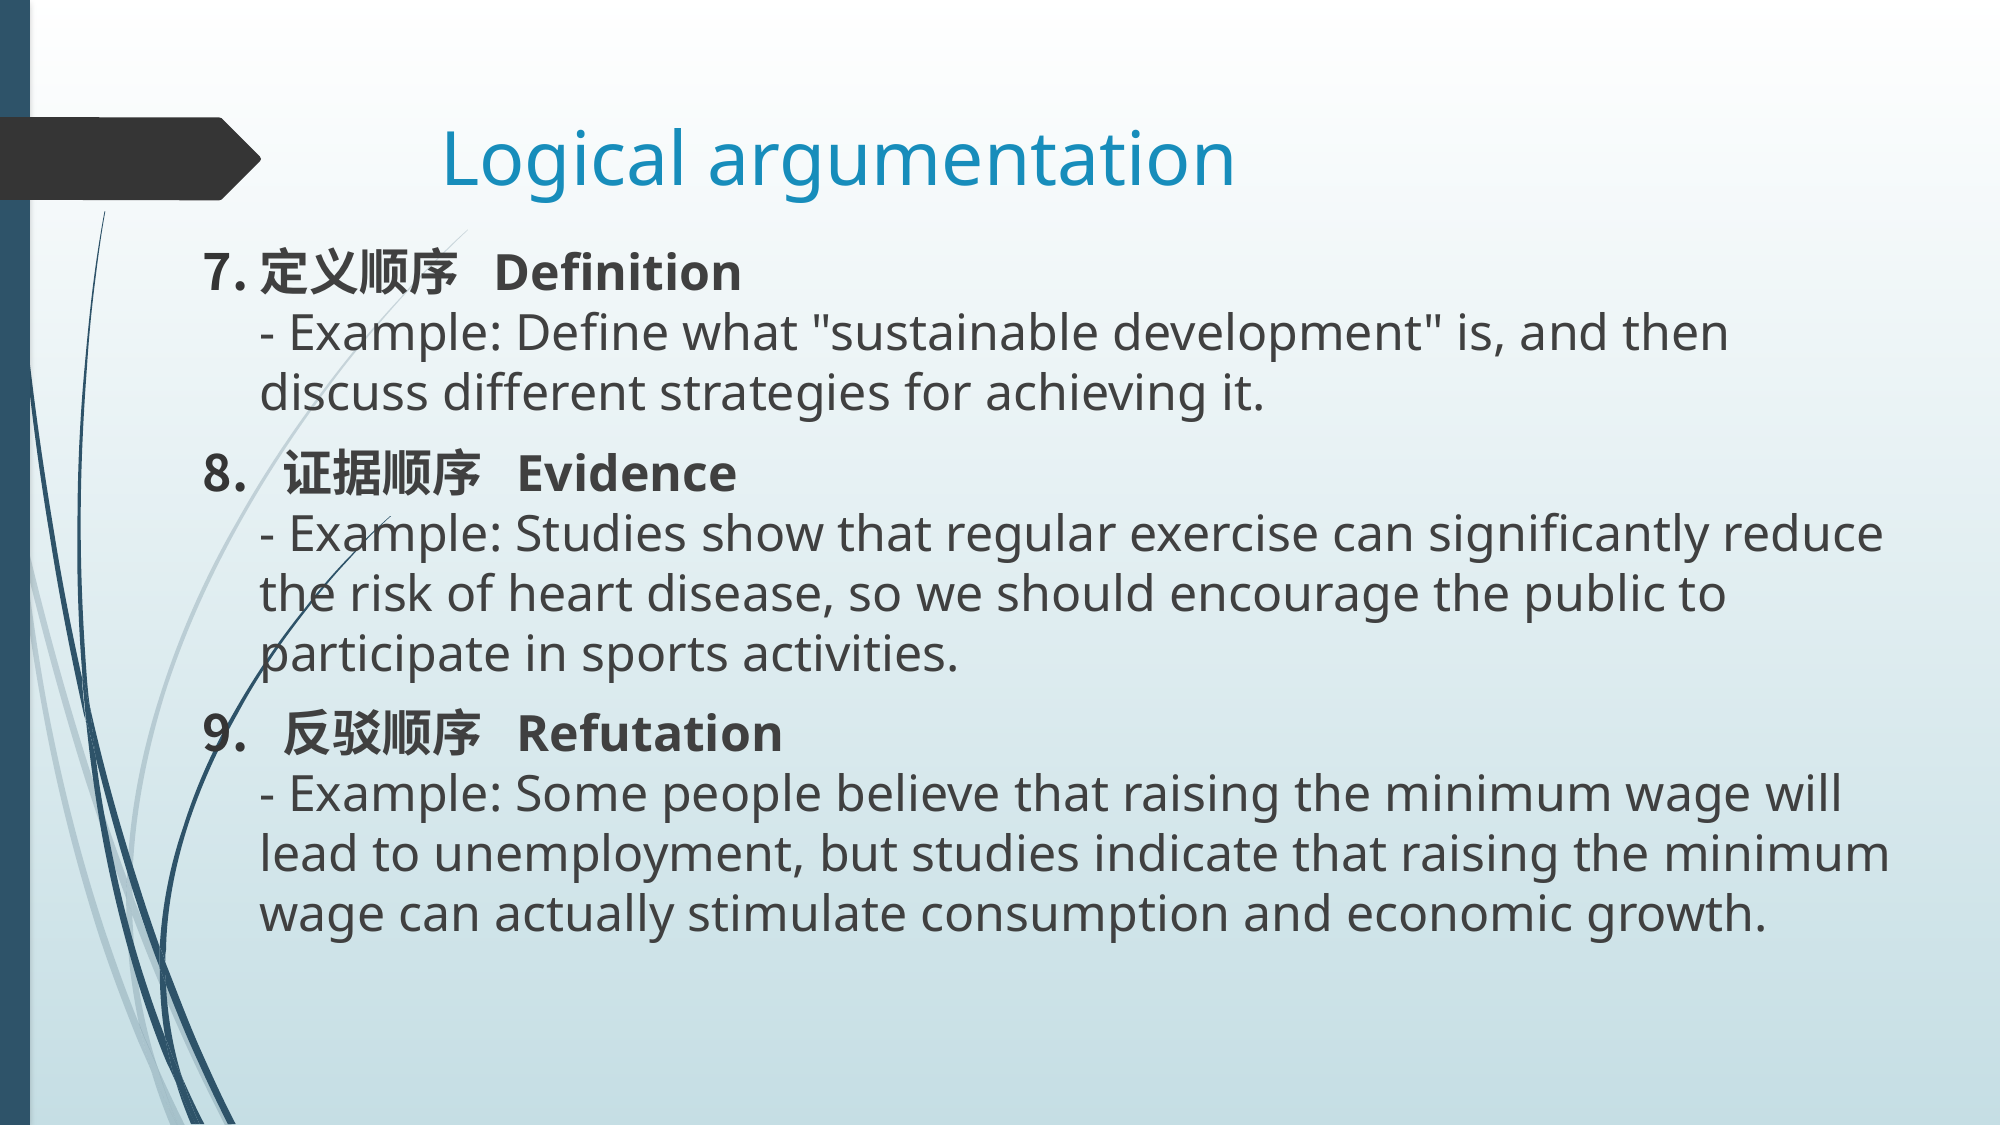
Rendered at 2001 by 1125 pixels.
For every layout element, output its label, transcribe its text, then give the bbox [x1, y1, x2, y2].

list 定义顺序 Definition - Example: Define what "sustainable development" is, and then discuss different strategies for achieving it. 证据顺序 Evidence - Example: Studies show that regular exercise can significantly reduce the risk of heart disease, so we should encourage the public to participate in sports activities. 反驳顺序 Refutation - Example: Some people believe that raising the minimum wage will lead to unemployment, but studies indicate that raising the minimum wage can actually stimulate consumption and economic growth. [187, 232, 1923, 1061]
title Logical argumentation [425, 102, 1888, 232]
